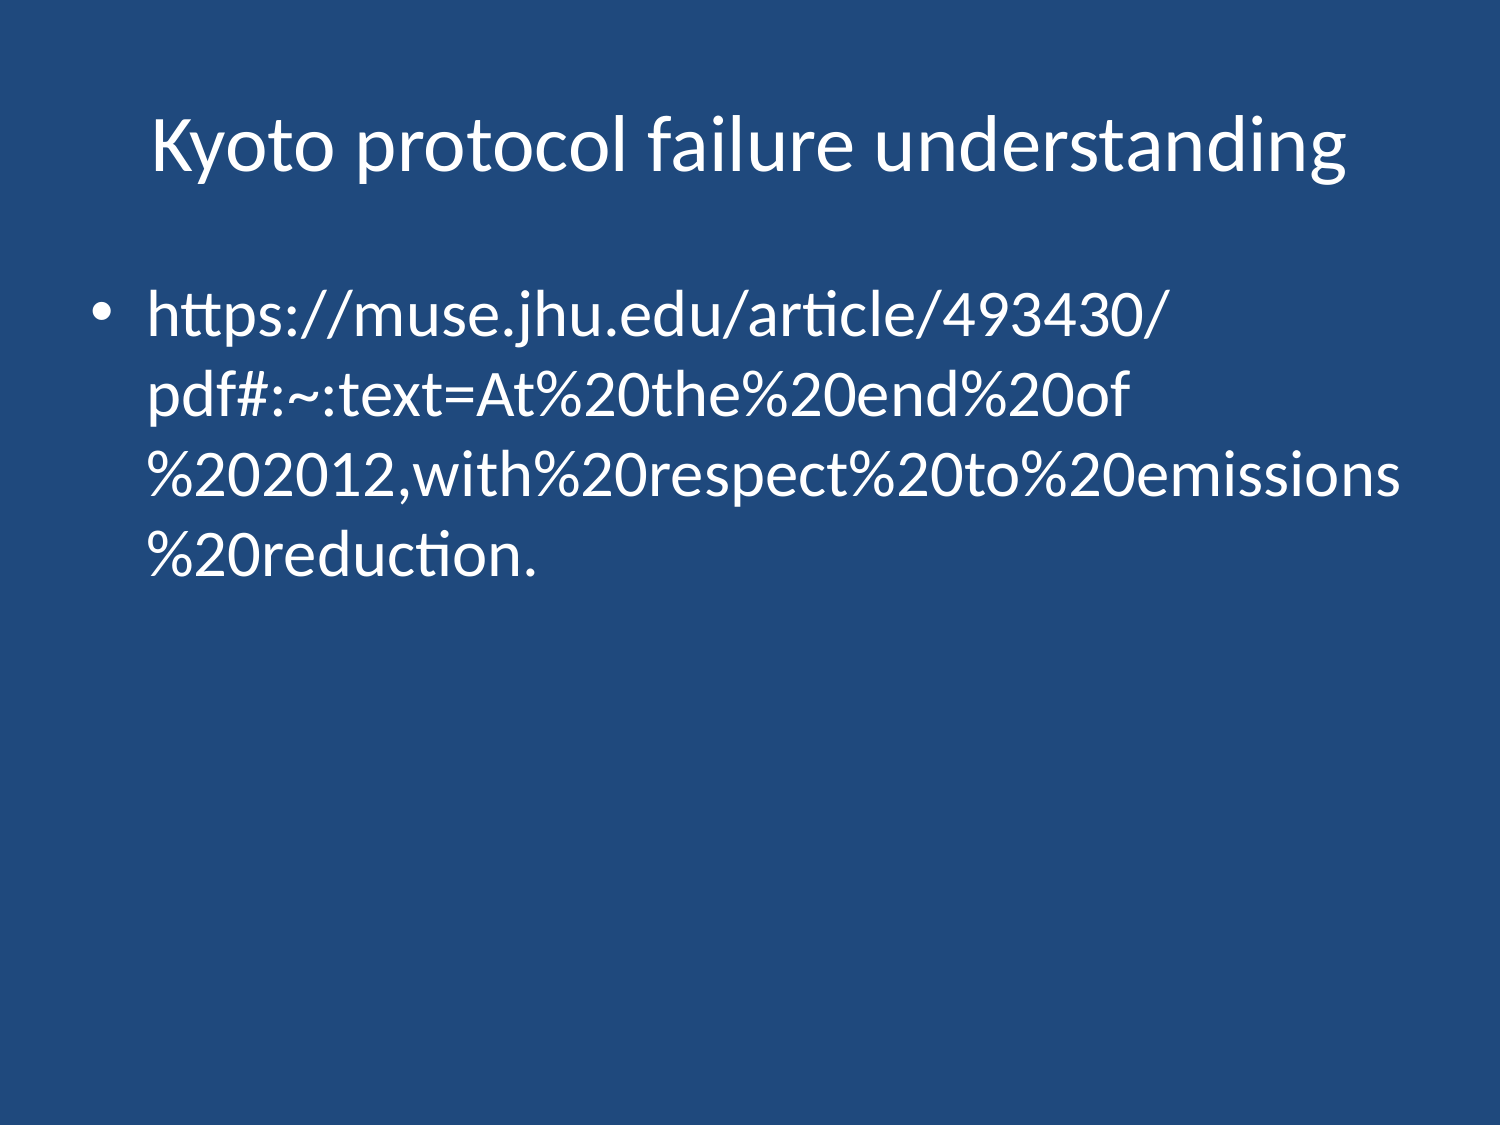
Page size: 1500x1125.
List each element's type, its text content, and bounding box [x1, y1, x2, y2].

list https://muse.jhu.edu/article/493430/pdf#:~:text=At%20the%20end%20of%202012,with%20respect%20to%20emissions%20reduction. [75, 262, 1425, 1005]
title Kyoto protocol failure understanding [75, 45, 1425, 233]
